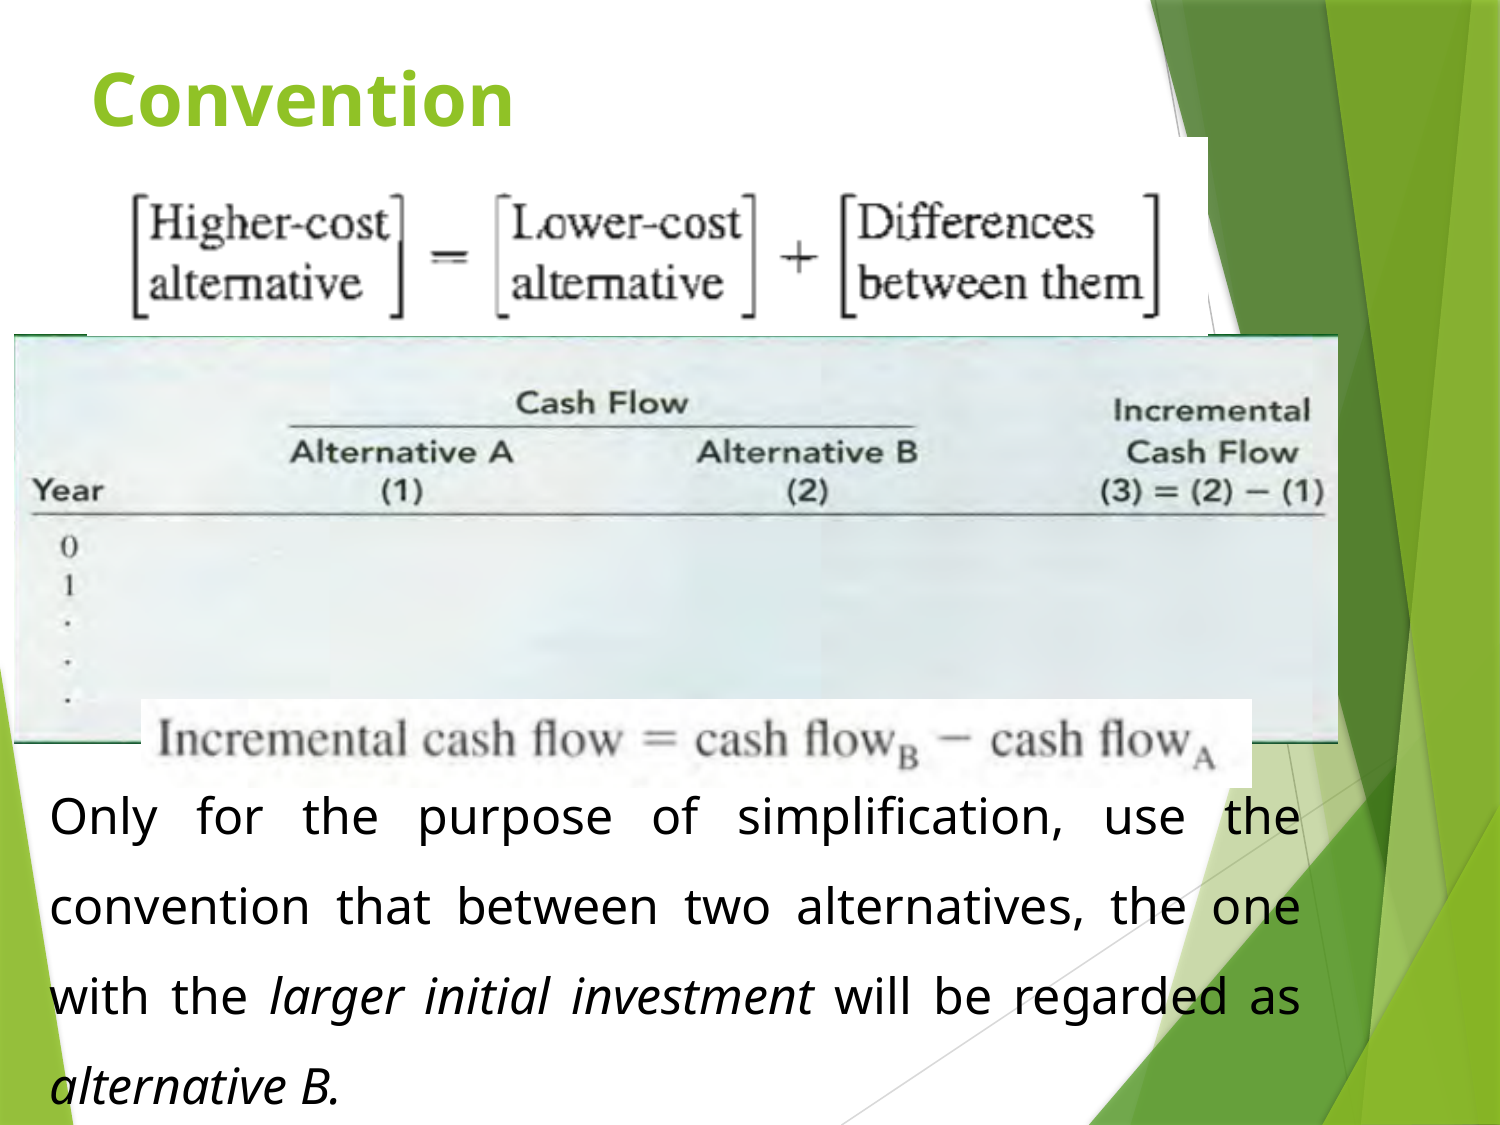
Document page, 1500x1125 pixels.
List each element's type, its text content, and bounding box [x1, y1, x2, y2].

picture [13, 136, 1338, 788]
title Convention [75, 45, 1425, 150]
text_box Only for the purpose of simplification, use the convention that between two alternatives, the one with the larger initial investment will be regarded as alternative B. [34, 754, 1317, 1123]
